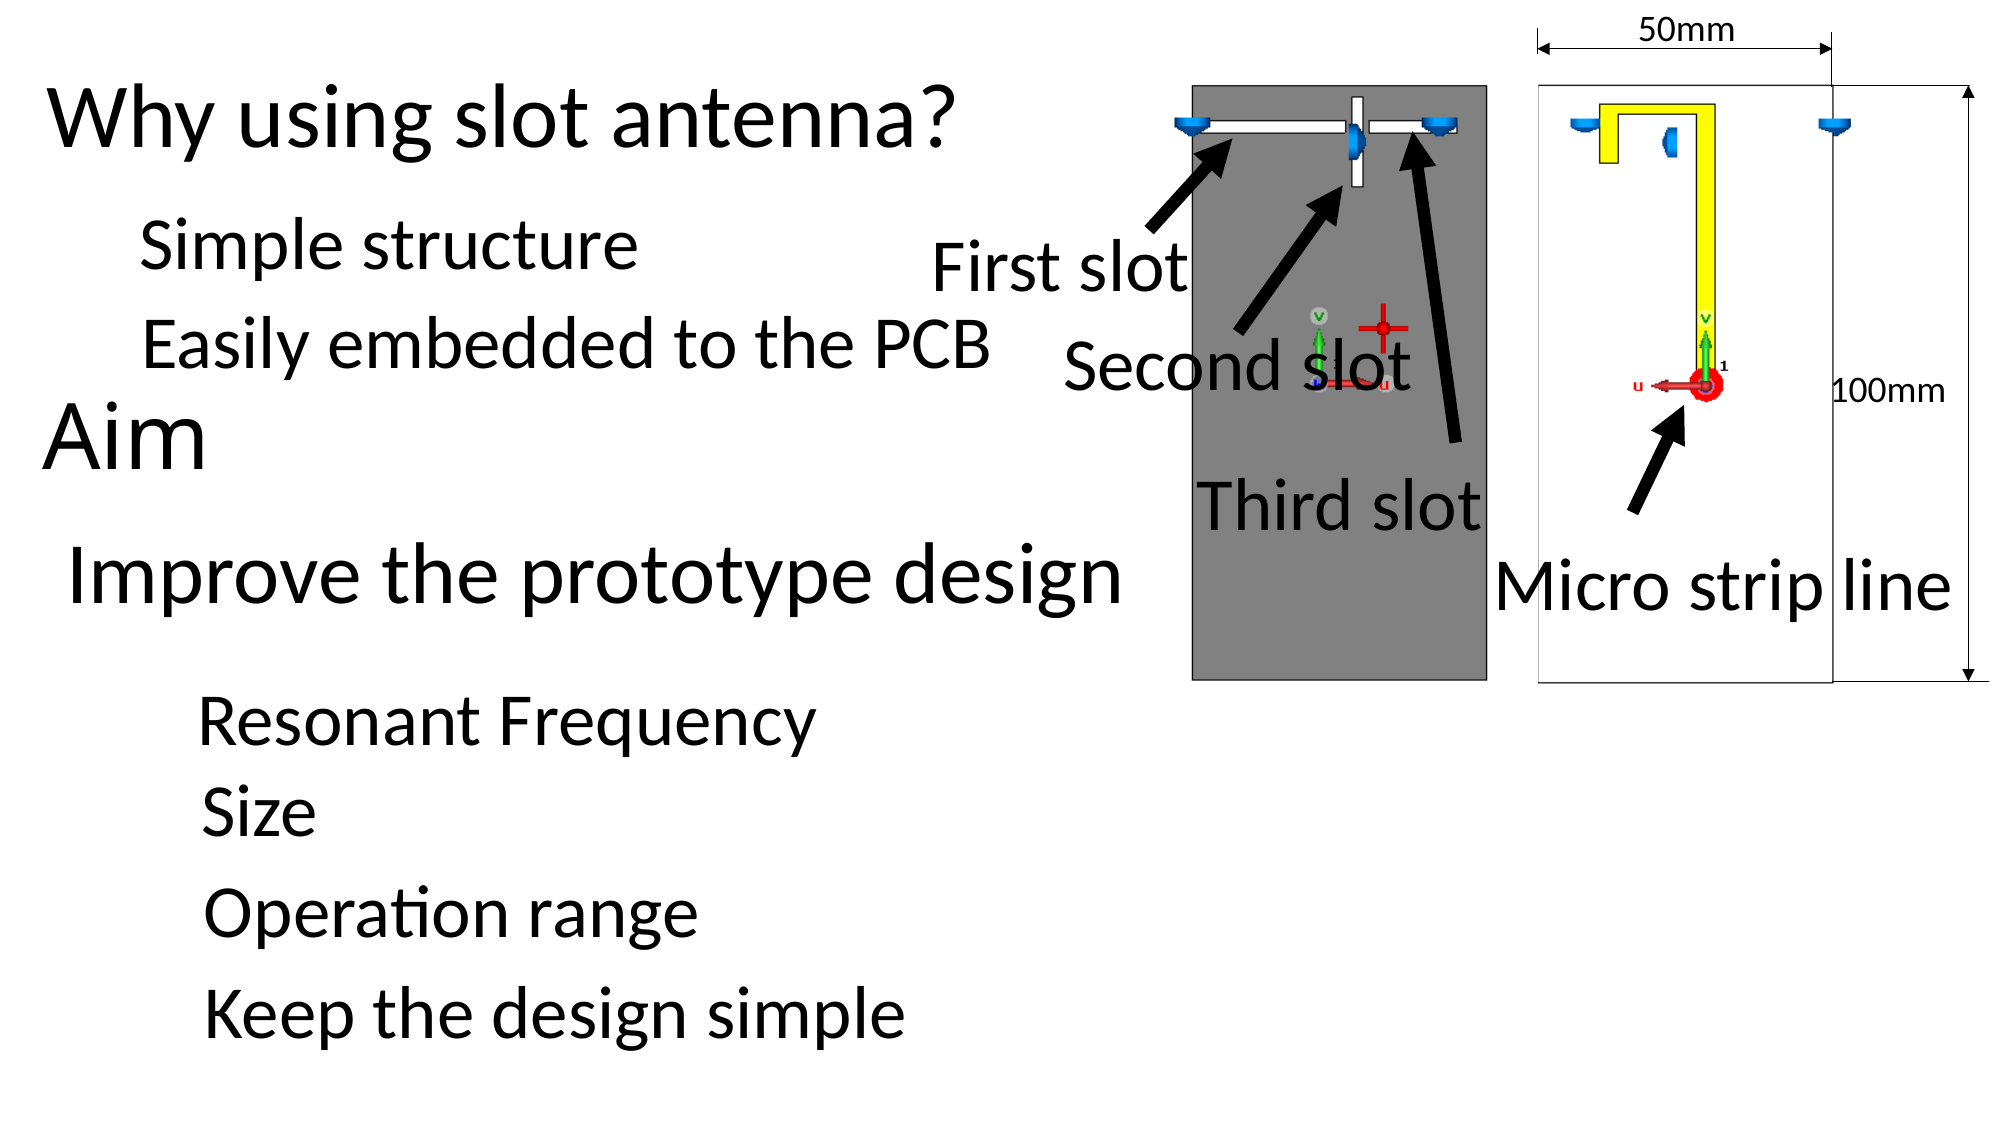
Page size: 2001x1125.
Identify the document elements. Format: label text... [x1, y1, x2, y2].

text_box Second slot [1048, 308, 1119, 413]
text_box Operation range [189, 855, 715, 956]
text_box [1237, 185, 1343, 333]
title Aim [27, 379, 234, 501]
text_box Why using slot antenna? [31, 48, 977, 174]
text_box Keep the design simple [189, 956, 923, 1061]
text_box Size [186, 769, 490, 860]
text_box Easily embedded to the PCB [126, 285, 1026, 391]
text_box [1632, 404, 1685, 513]
text_box First slot [917, 209, 1119, 315]
text_box Resonant Frequency [182, 663, 1093, 769]
text_box Simple structure [124, 187, 655, 292]
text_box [1412, 131, 1456, 443]
list Improve the prototype design [51, 520, 1119, 699]
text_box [1119, 0, 1989, 735]
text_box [1149, 138, 1233, 231]
